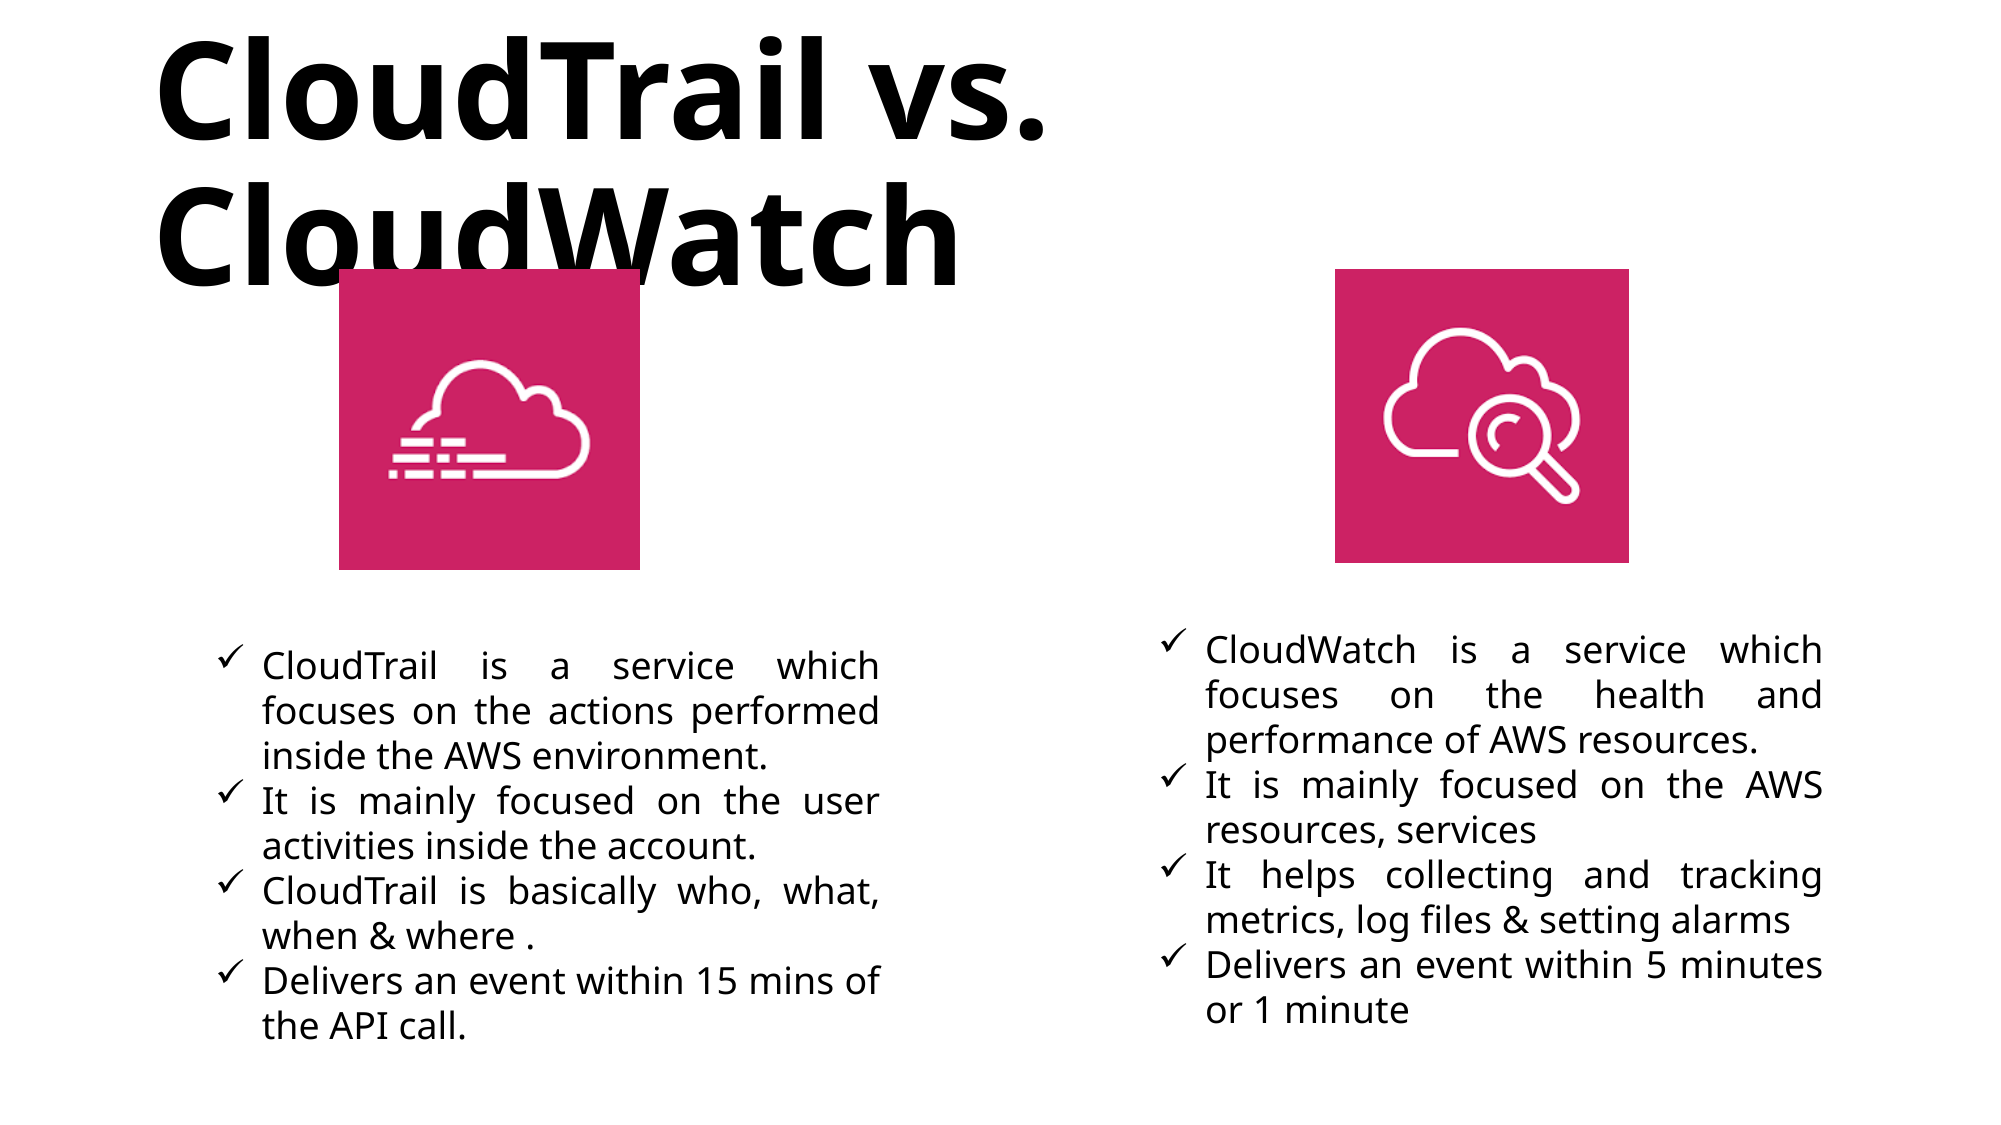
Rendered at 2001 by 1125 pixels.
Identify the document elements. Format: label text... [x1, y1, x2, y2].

text_box CloudTrail is a service which focuses on the actions performed inside the AWS environment. It is mainly focused on the user activities inside the account. CloudTrail is basically who, what, when & where . Delivers an event within 15 mins of the API call. [200, 634, 896, 1055]
picture [339, 269, 640, 570]
text_box CloudWatch is a service which focuses on the health and performance of AWS resources. It is mainly focused on the AWS resources, services It helps collecting and tracking metrics, log files & setting alarms Delivers an event within 5 minutes or 1 minute [1143, 618, 1839, 1084]
title CloudTrail vs. CloudWatch [137, 59, 1863, 278]
picture [1335, 269, 1629, 563]
